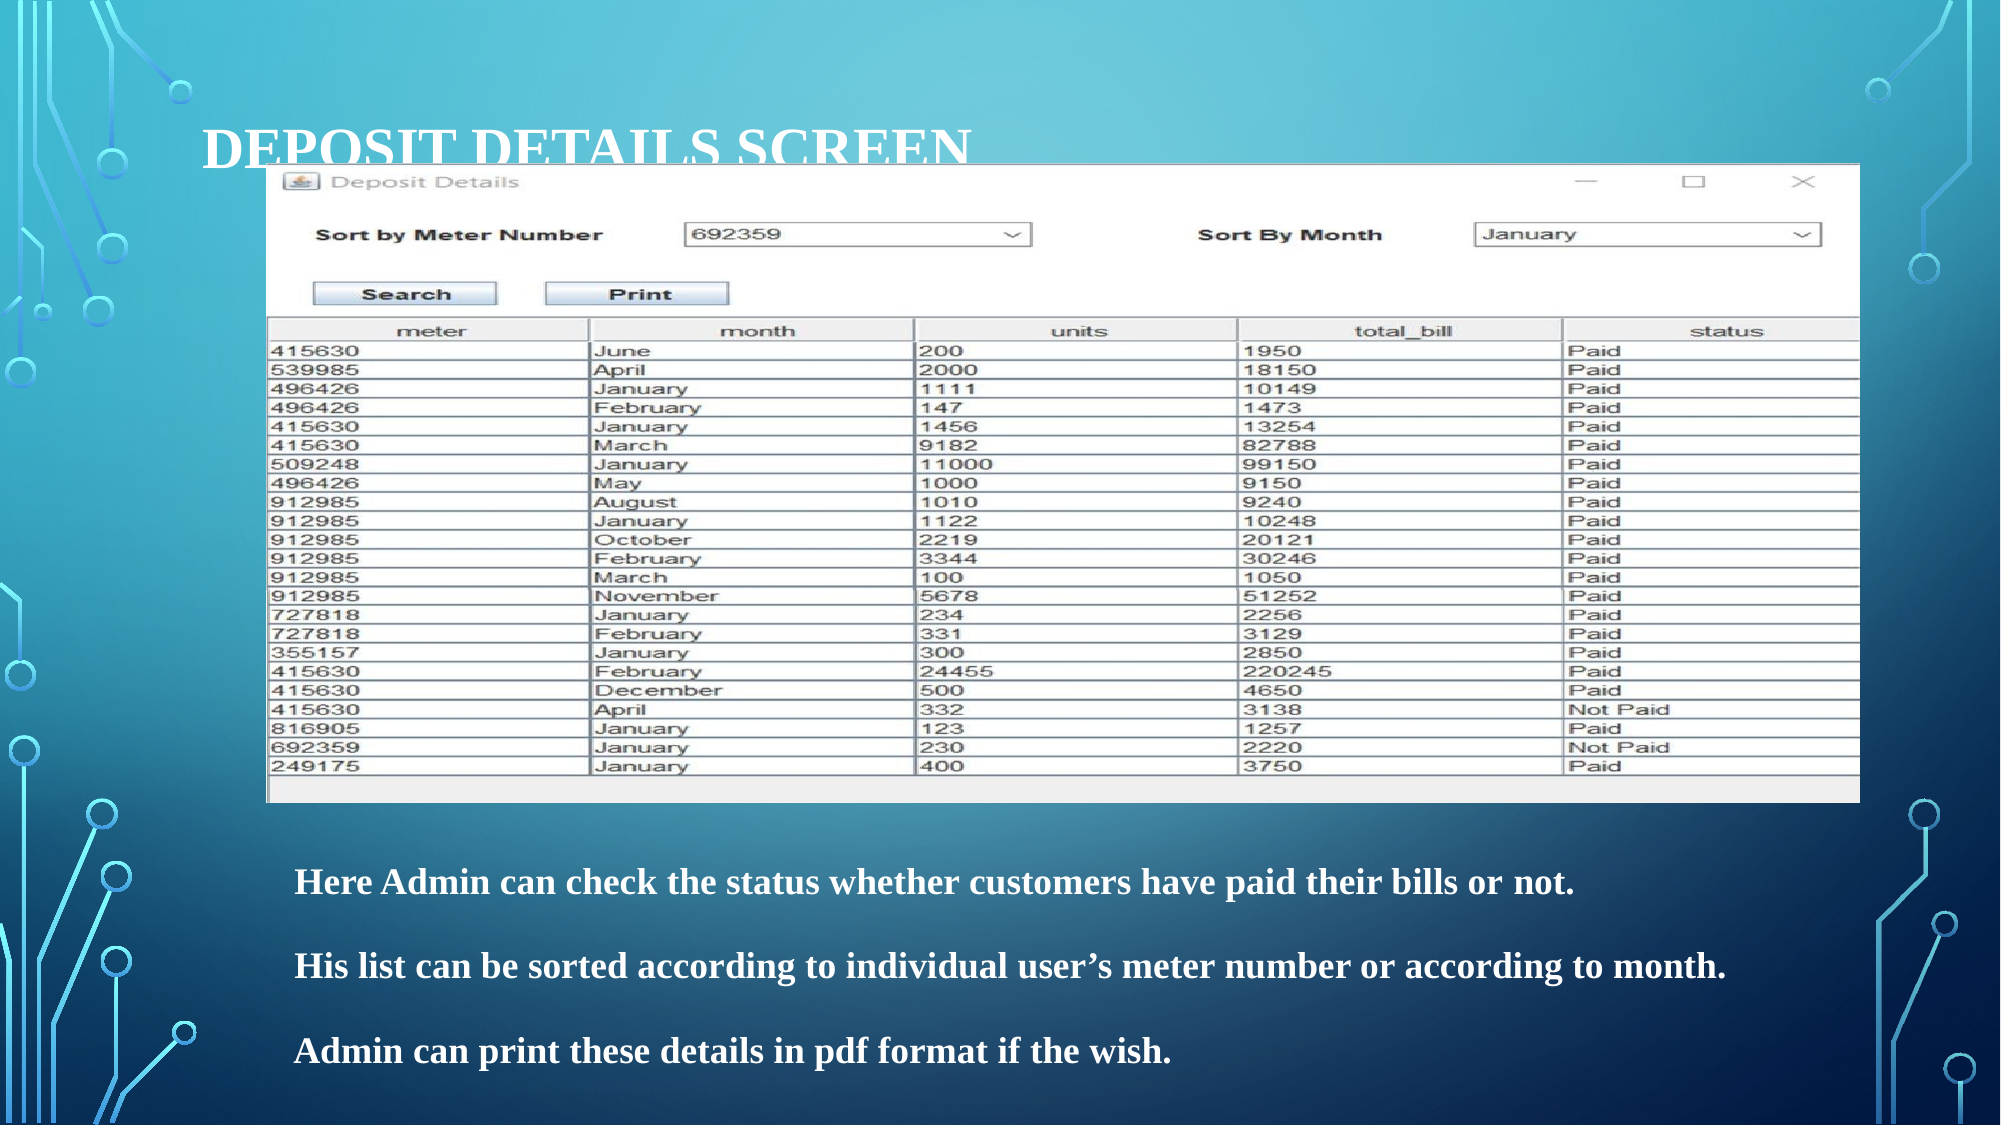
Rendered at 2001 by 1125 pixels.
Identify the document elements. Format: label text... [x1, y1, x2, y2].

title Deposit Details Screen [187, 101, 1813, 244]
picture [265, 163, 1860, 804]
text_box Here Admin can check the status whether customers have paid their bills or not. His list can be sorted according to individual user’s meter number or according to month. Admin can print these details in pdf format if the wish. [150, 827, 1902, 1125]
